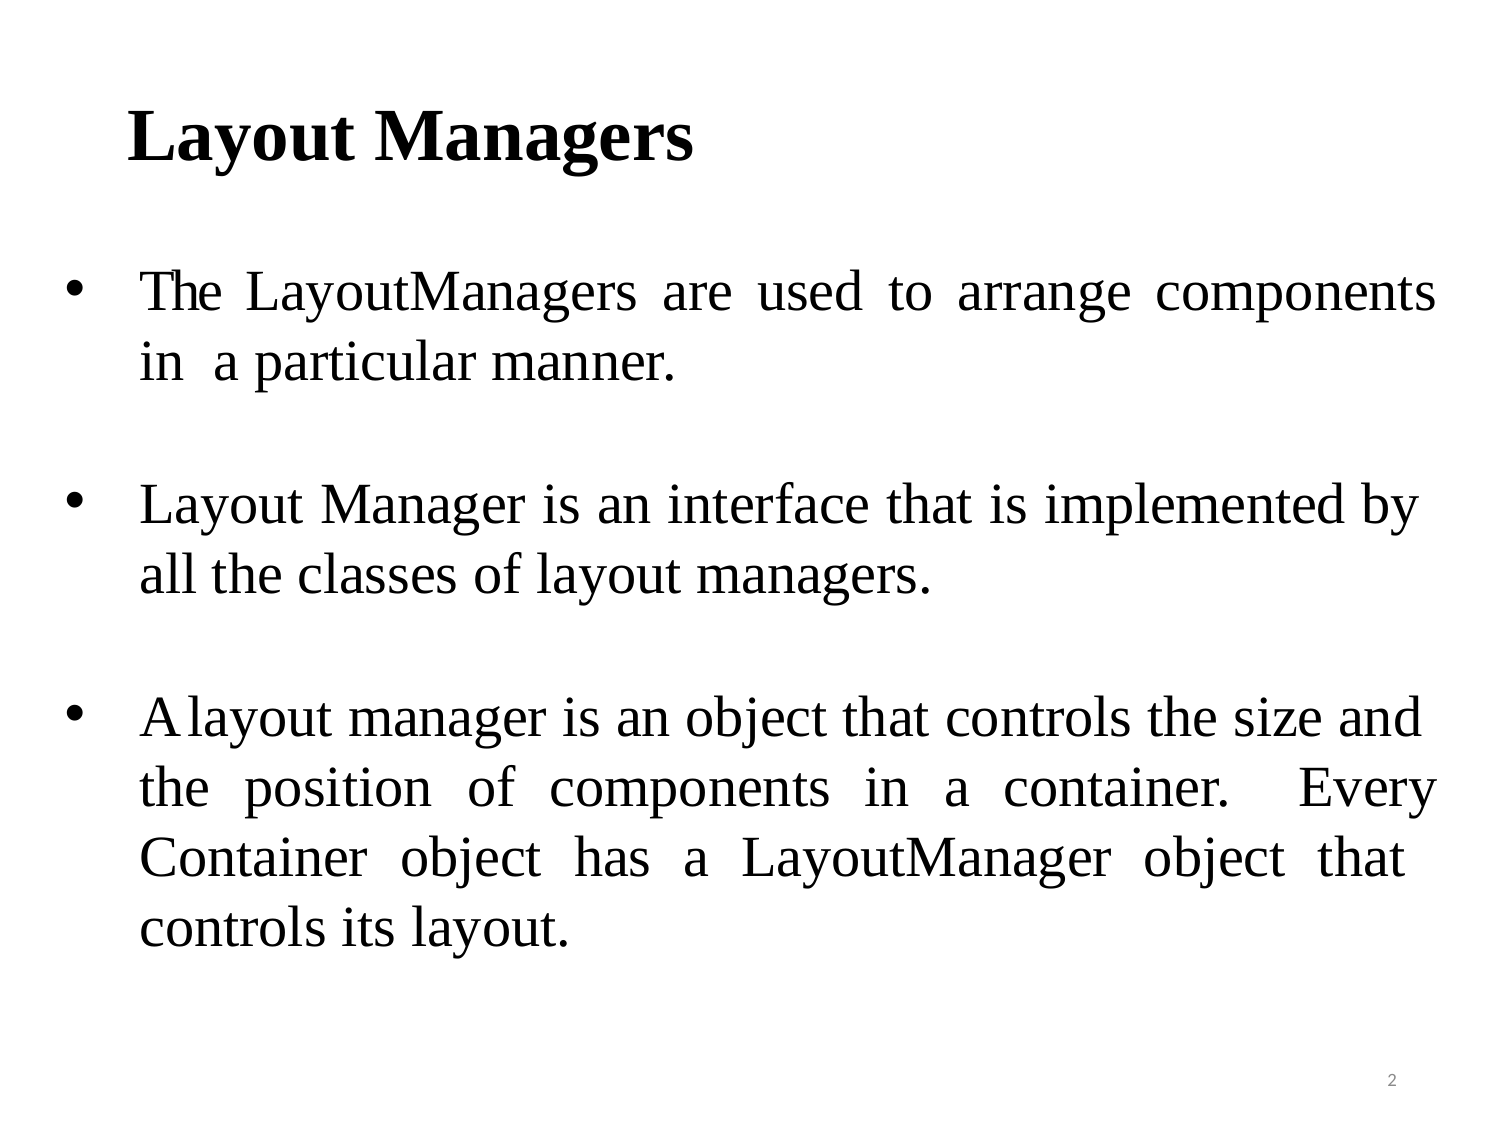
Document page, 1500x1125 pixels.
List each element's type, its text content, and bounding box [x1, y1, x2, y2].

slide_number 2 [1059, 958, 1397, 1125]
title Layout Managers [125, 34, 790, 225]
text_box The LayoutManagers are used to arrange components in a particular manner. Layout Manager is an interface that is implemented by all the classes of layout managers. A layout manager is an object that controls the size and the position of components in a container. Every Container object has a LayoutManager object that controls its layout. [49, 249, 1451, 958]
